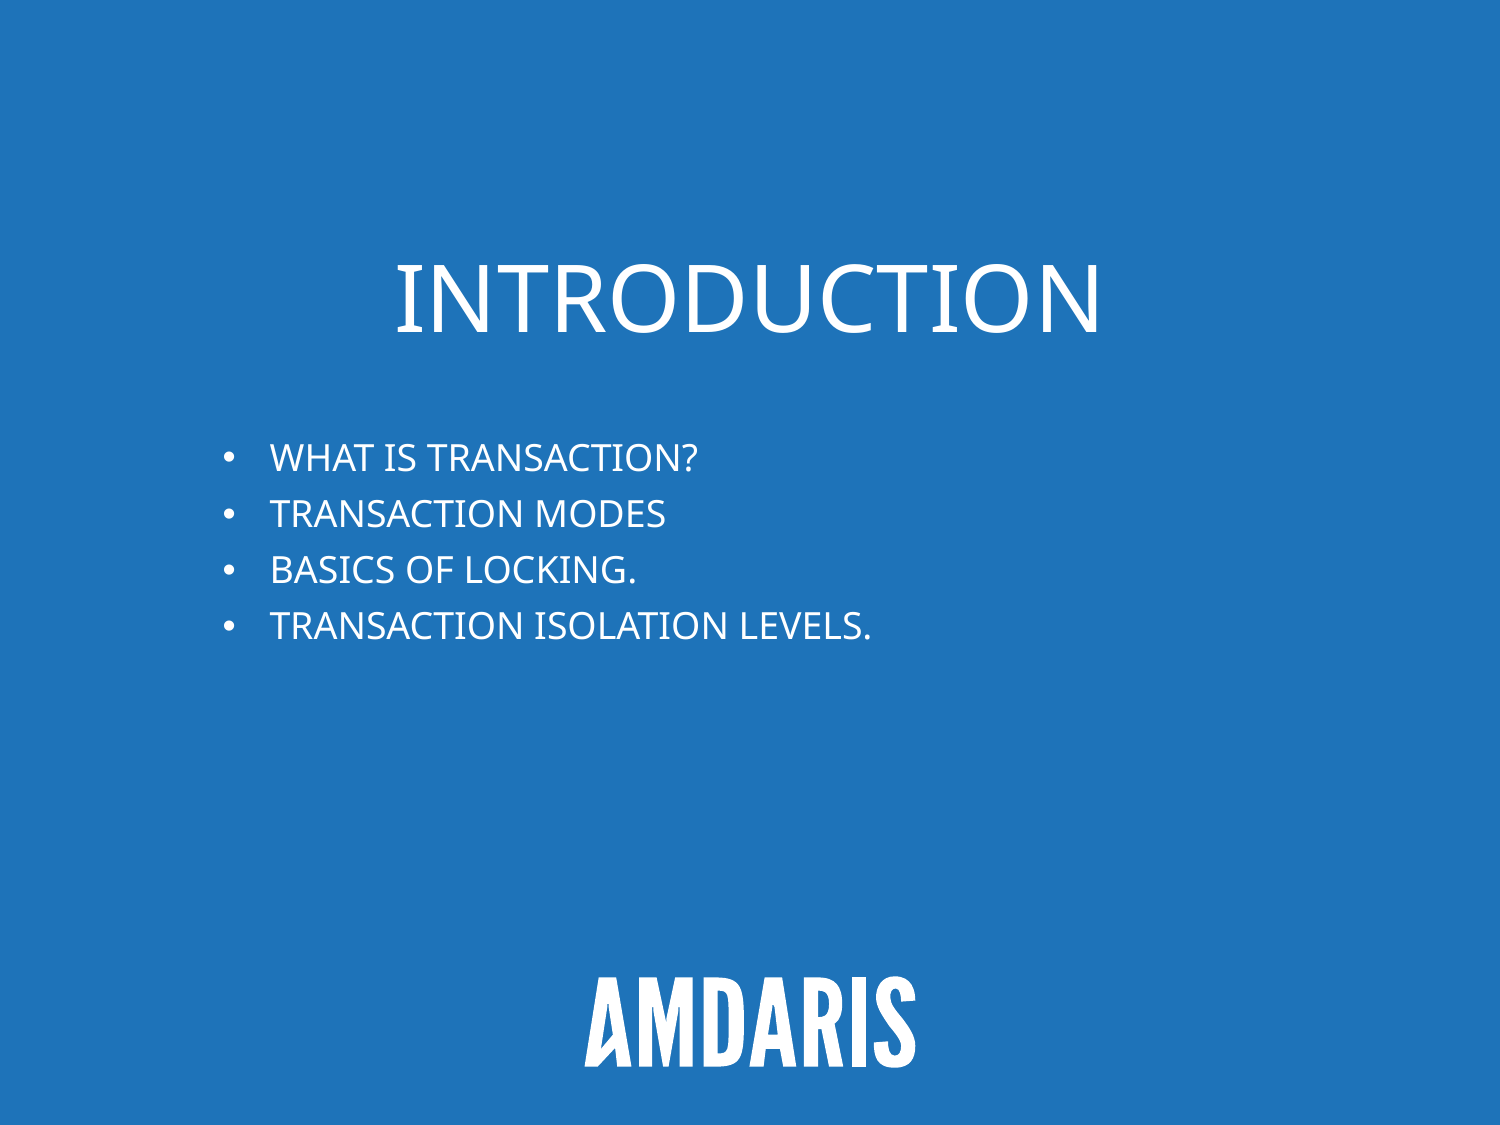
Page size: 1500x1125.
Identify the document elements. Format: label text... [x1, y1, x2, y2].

subtitle What is transaction? Transaction Modes basics of locking. Transaction isolation levels. [207, 431, 1333, 946]
title Introduction [187, 184, 1313, 361]
